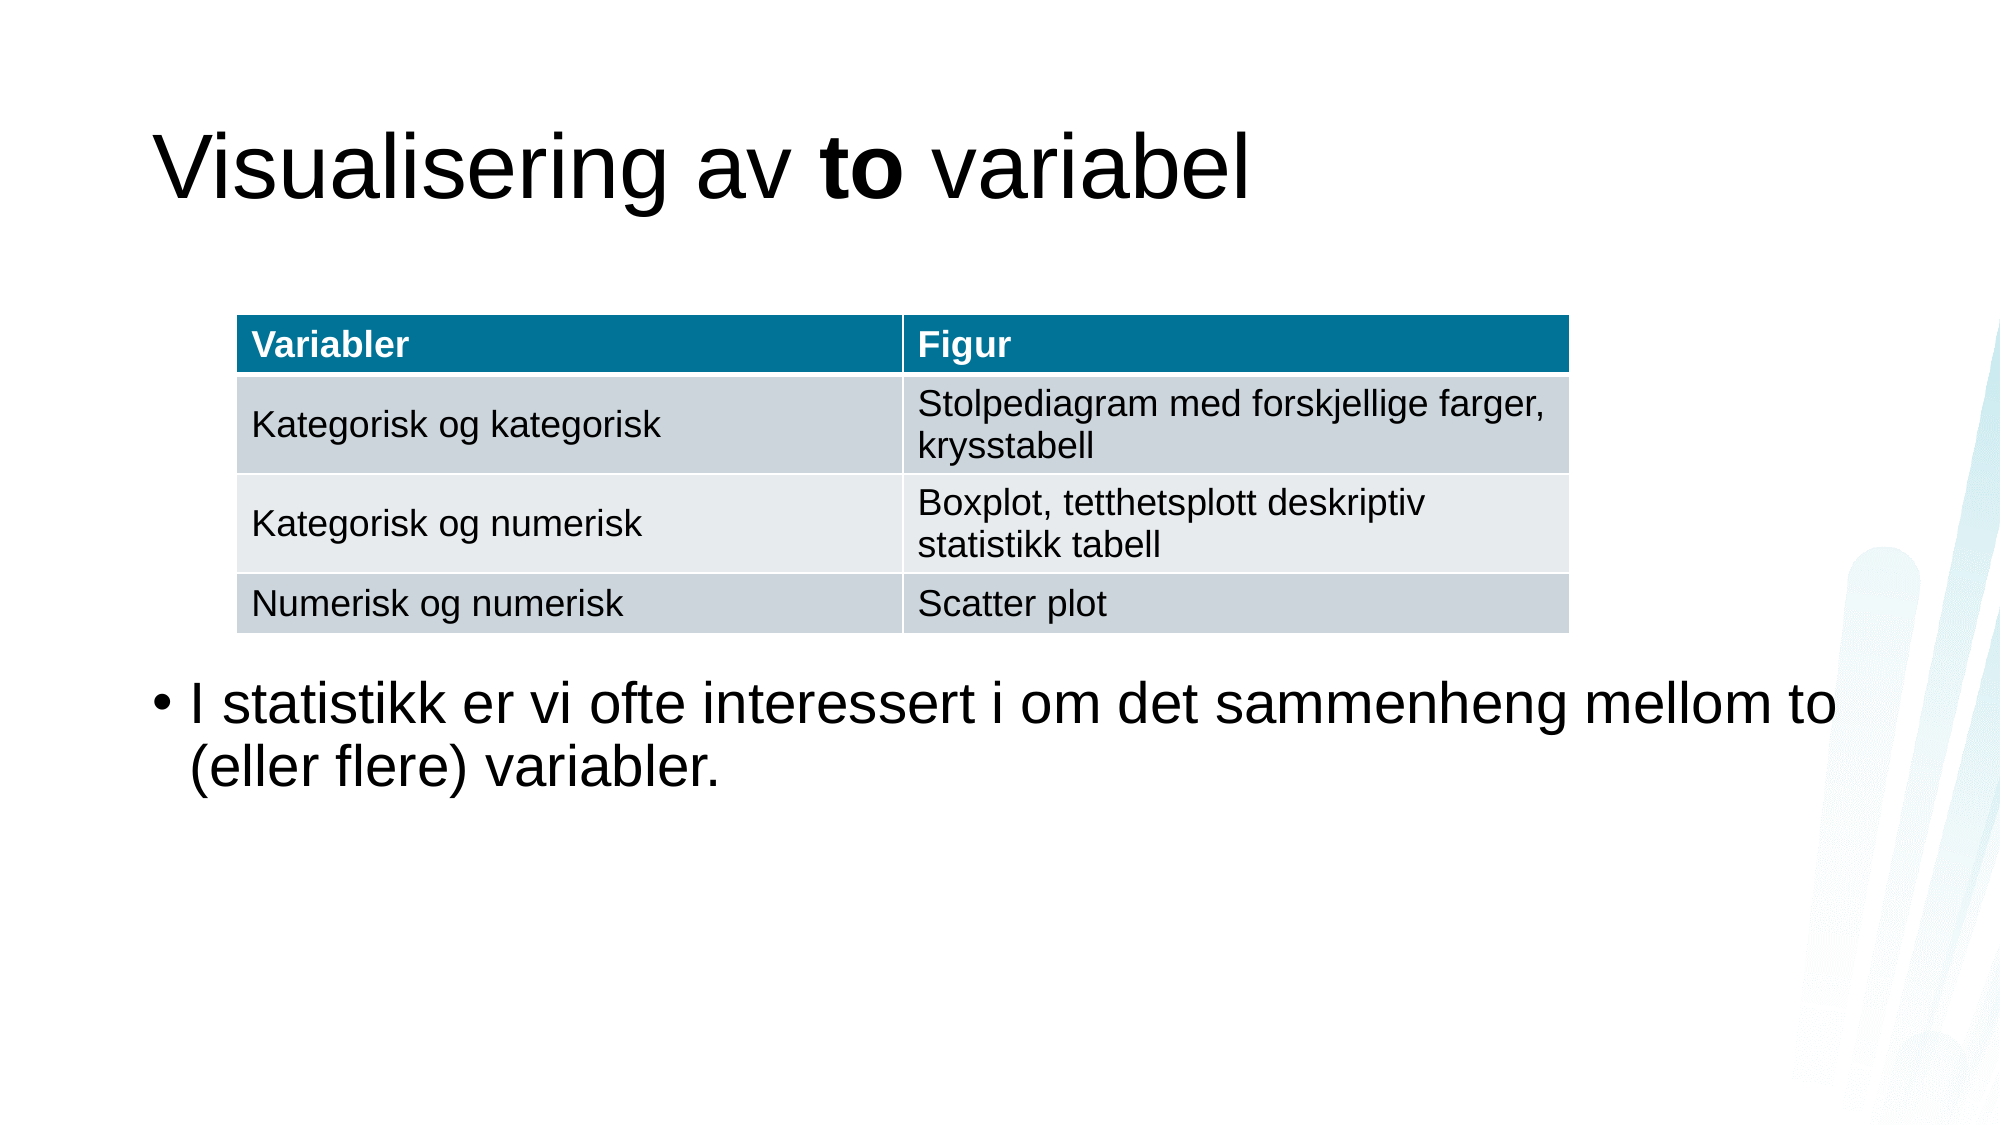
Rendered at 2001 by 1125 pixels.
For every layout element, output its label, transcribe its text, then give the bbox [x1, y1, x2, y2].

table_header Variabler [237, 315, 902, 372]
table_header Figur [904, 315, 1569, 372]
title Visualisering av to variabel [137, 59, 1863, 278]
table_cell Scatter plot [904, 574, 1569, 633]
table_cell Kategorisk og numerisk [237, 475, 902, 572]
table_cell Boxplot, tetthetsplott deskriptiv statistikk tabell [904, 475, 1569, 572]
table_cell Numerisk og numerisk [237, 574, 902, 633]
table_cell Stolpediagram med forskjellige farger, krysstabell [904, 377, 1569, 473]
list I statistikk er vi ofte interessert i om det sammenheng mellom to (eller flere) variabler. [137, 665, 1863, 1014]
picture [0, 0, 2000, 1125]
table_cell Kategorisk og kategorisk [237, 377, 902, 473]
